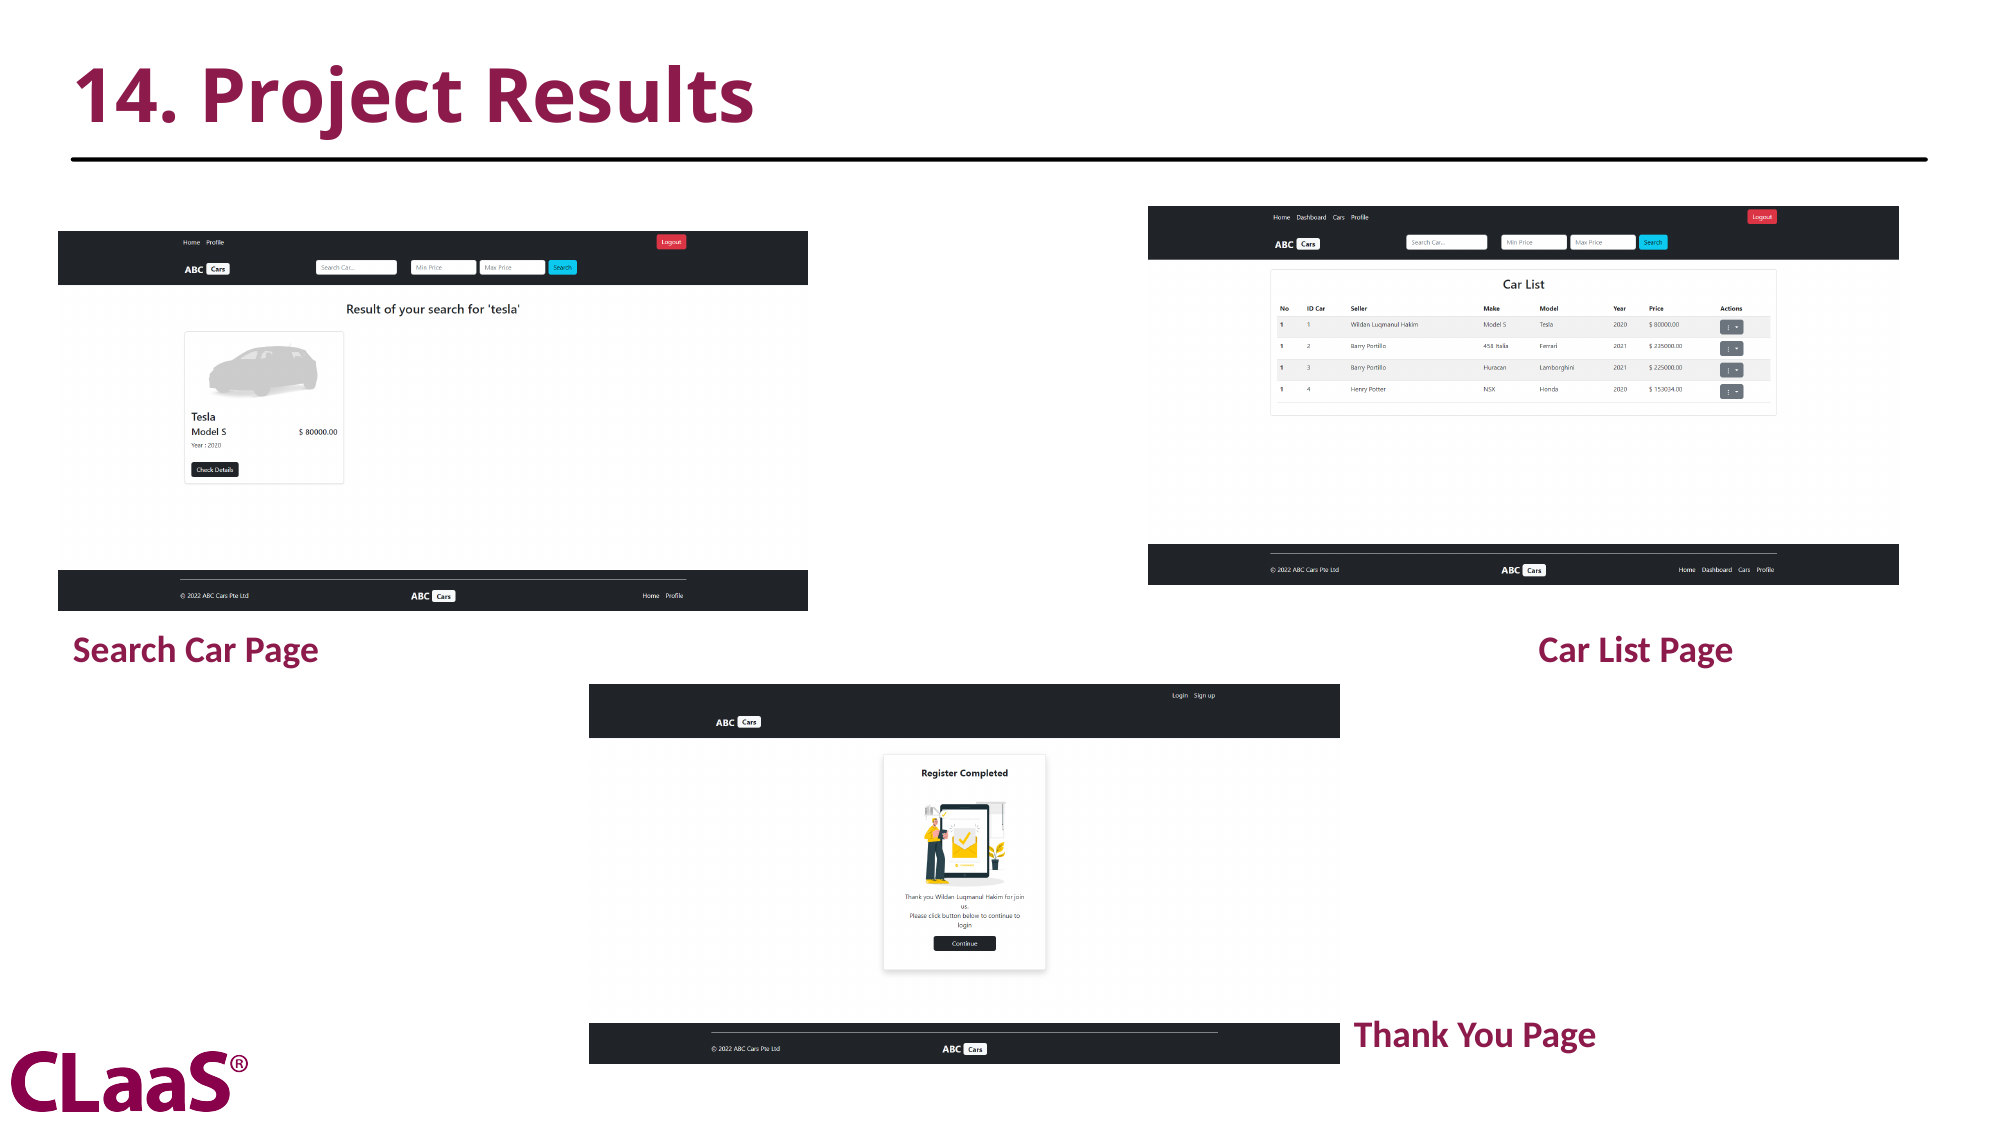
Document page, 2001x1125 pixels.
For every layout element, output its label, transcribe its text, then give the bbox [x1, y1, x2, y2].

text_box Search Car Page [58, 617, 1058, 677]
picture [57, 231, 808, 611]
text_box Thank You Page [1340, 1002, 2000, 1063]
text_box Car List Page [1523, 617, 2000, 677]
picture [1148, 206, 1899, 585]
picture [11, 1051, 248, 1112]
picture [589, 684, 1340, 1064]
text_box 14. Project Results [58, 40, 1459, 146]
